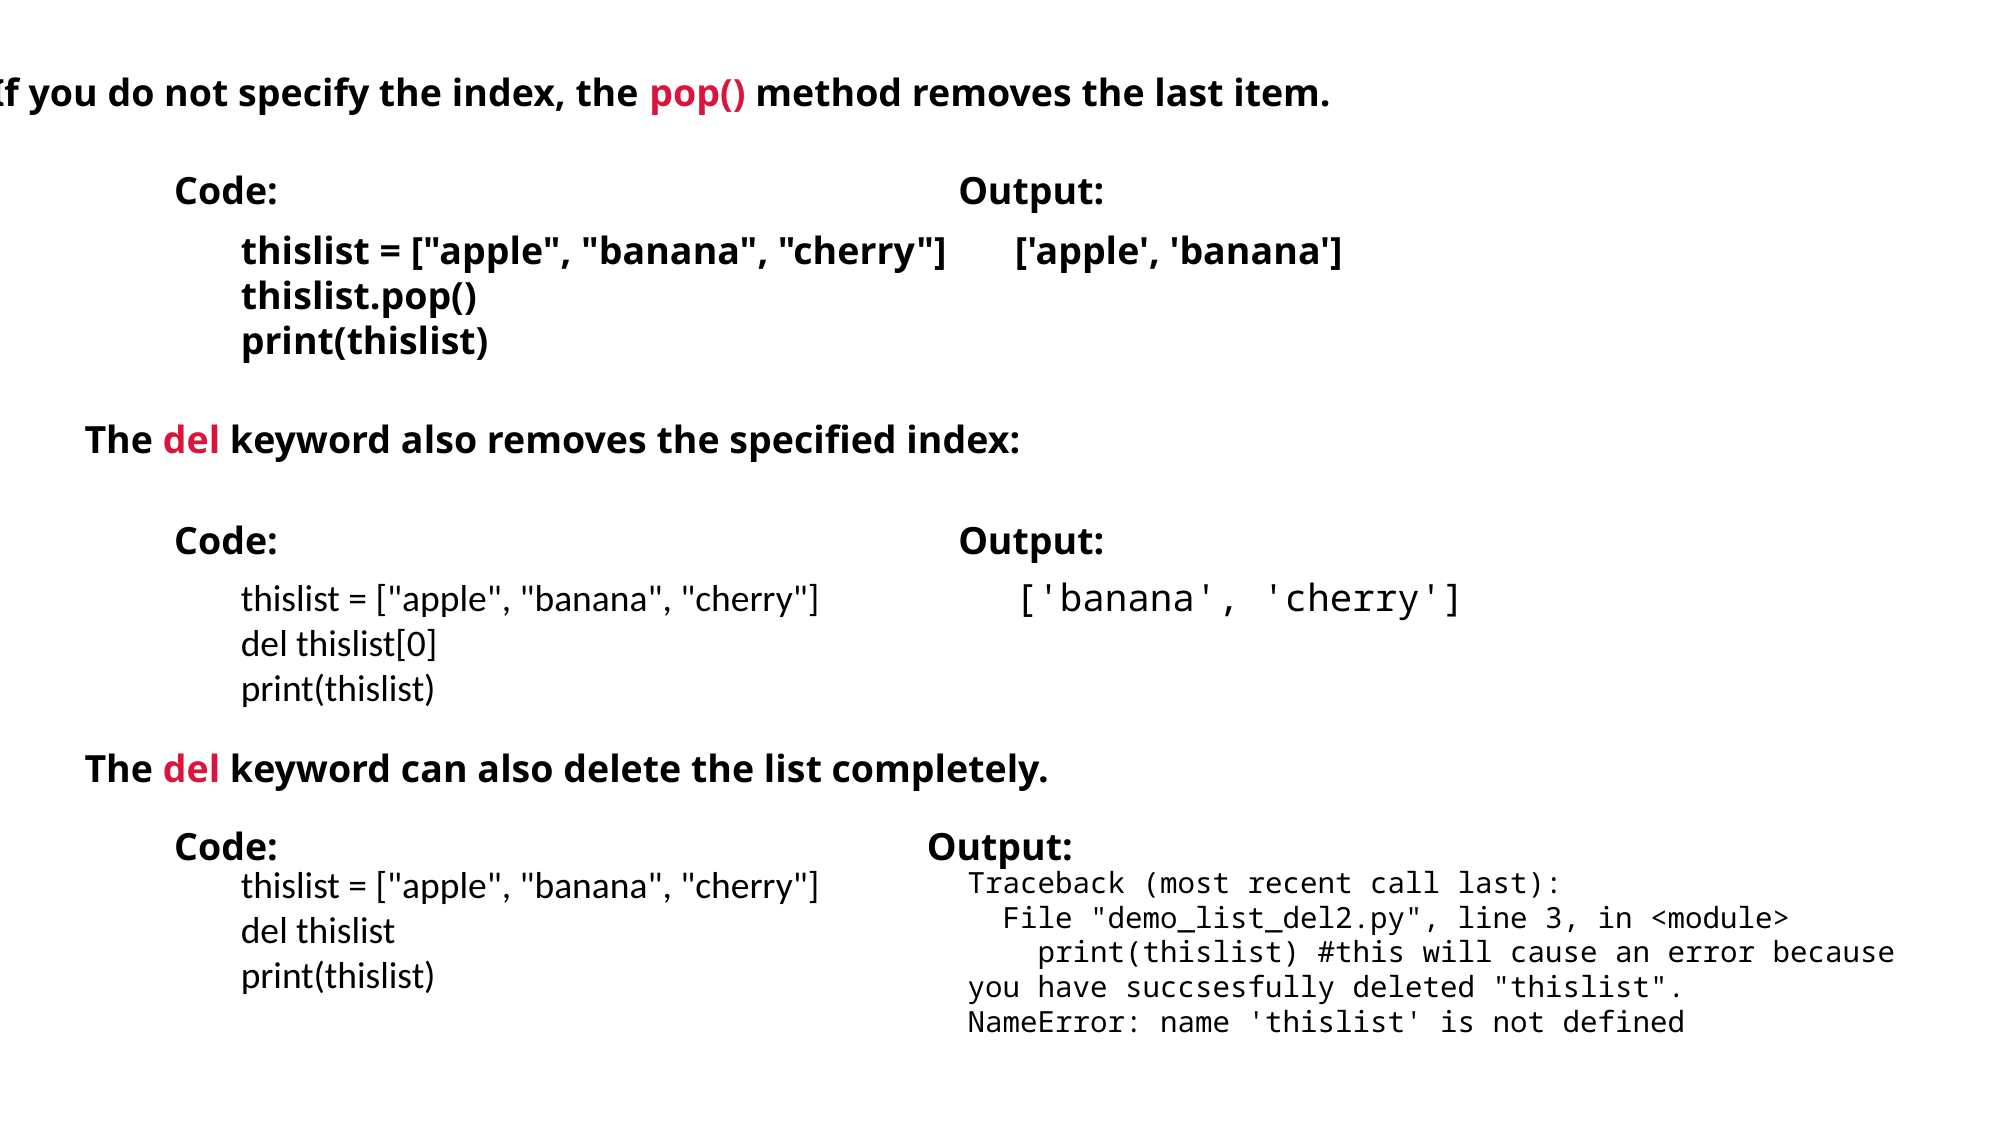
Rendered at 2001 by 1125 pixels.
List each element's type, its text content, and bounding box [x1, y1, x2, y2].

text_box ['apple', 'banana'] [999, 219, 2000, 280]
text_box If you do not specify the index, the pop() method removes the last item. [0, 61, 1347, 122]
text_box ['banana', 'cherry'] [999, 566, 2000, 627]
text_box Output: [943, 159, 1120, 219]
text_box Code: [159, 509, 293, 570]
text_box Output: [943, 509, 1120, 570]
text_box thislist = ["apple", "banana", "cherry"] del thislist[0] print(thislist) [226, 566, 1226, 717]
text_box Code: [159, 159, 293, 219]
text_box Traceback (most recent call last): File "demo_list_del2.py", line 3, in <module> print(thislist) #this will cause an error because you have succsesfully deleted "thislist". NameError: name 'thislist' is not defined [952, 856, 1953, 1047]
text_box Output: [912, 815, 1088, 876]
text_box The del keyword also removes the specified index: [69, 408, 1437, 469]
text_box Code: [159, 815, 293, 876]
text_box thislist = ["apple", "banana", "cherry"] del thislist print(thislist) [226, 853, 952, 1004]
text_box thislist = ["apple", "banana", "cherry"] thislist.pop() print(thislist) [226, 219, 1226, 370]
text_box The del keyword can also delete the list completely. [69, 737, 1608, 798]
